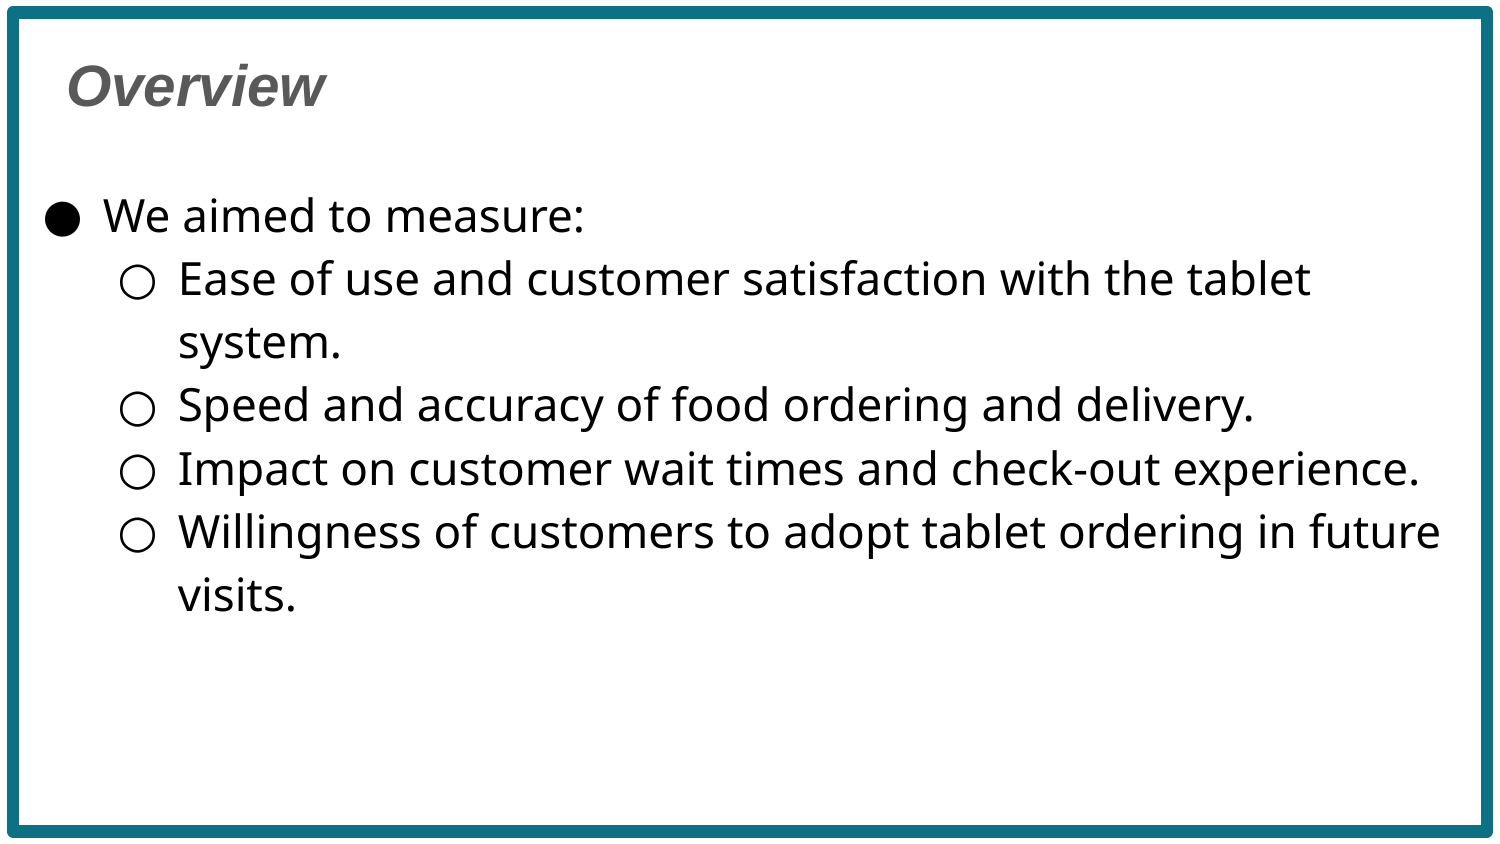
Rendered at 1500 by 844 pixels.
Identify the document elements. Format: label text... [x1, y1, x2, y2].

subtitle Overview [51, 33, 1449, 163]
text_box We aimed to measure: Ease of use and customer satisfaction with the tablet system. Speed and accuracy of food ordering and delivery. Impact on customer wait times and check-out experience. Willingness of customers to adopt tablet ordering in future visits. [12, 163, 1476, 636]
text_box [12, 12, 1488, 832]
